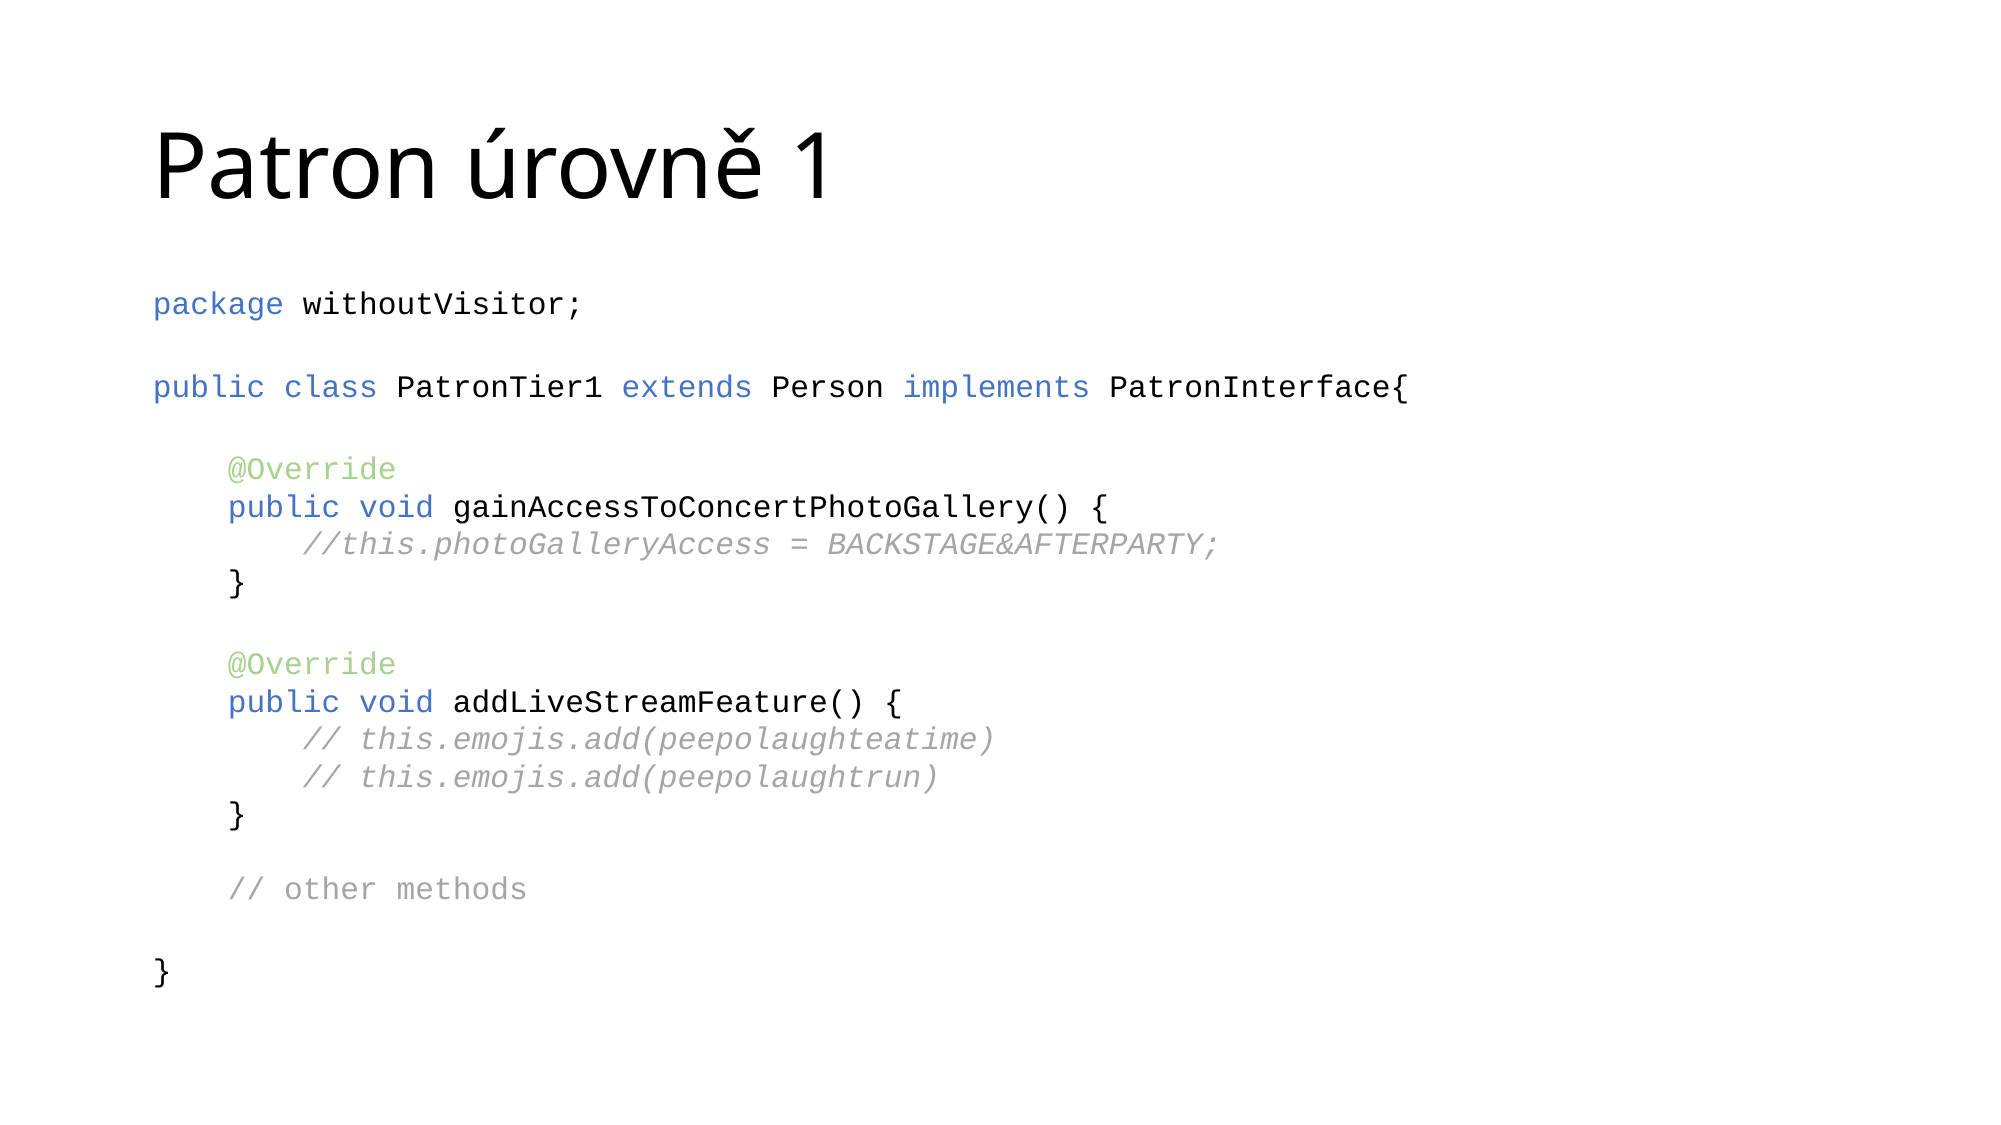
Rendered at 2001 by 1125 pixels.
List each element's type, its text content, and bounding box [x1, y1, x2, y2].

text_box Patron úrovně 1 [137, 59, 1863, 278]
text_box package withoutVisitor; public class PatronTier1 extends Person implements PatronInterface{ @Override public void gainAccessToConcertPhotoGallery() { //this.photoGalleryAccess = BACKSTAGE&AFTERPARTY; } @Override public void addLiveStreamFeature() { // this.emojis.add(peepolaughteatime) // this.emojis.add(peepolaughtrun) } // other methods } [138, 278, 1475, 996]
